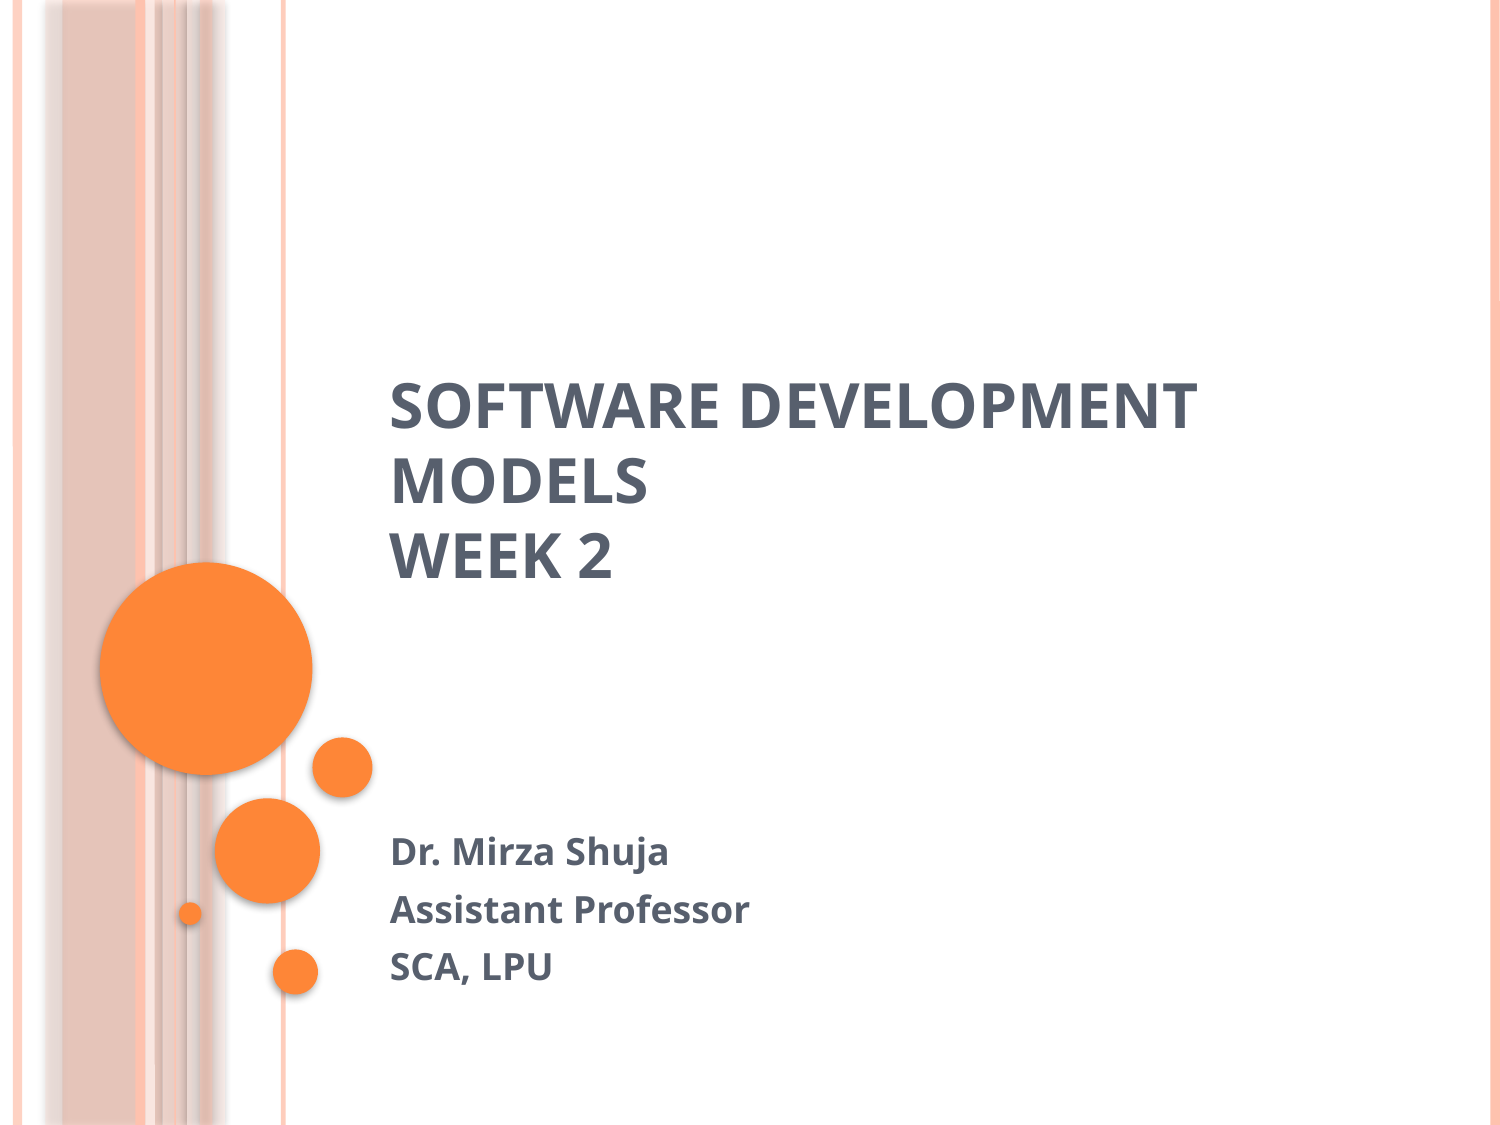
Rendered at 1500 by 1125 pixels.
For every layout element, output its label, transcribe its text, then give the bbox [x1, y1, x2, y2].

title SOFTWARE DEVELOPMENT MODELS week 2 [375, 287, 1388, 599]
subtitle Dr. Mirza Shuja Assistant Professor SCA, LPU [375, 820, 1388, 1046]
